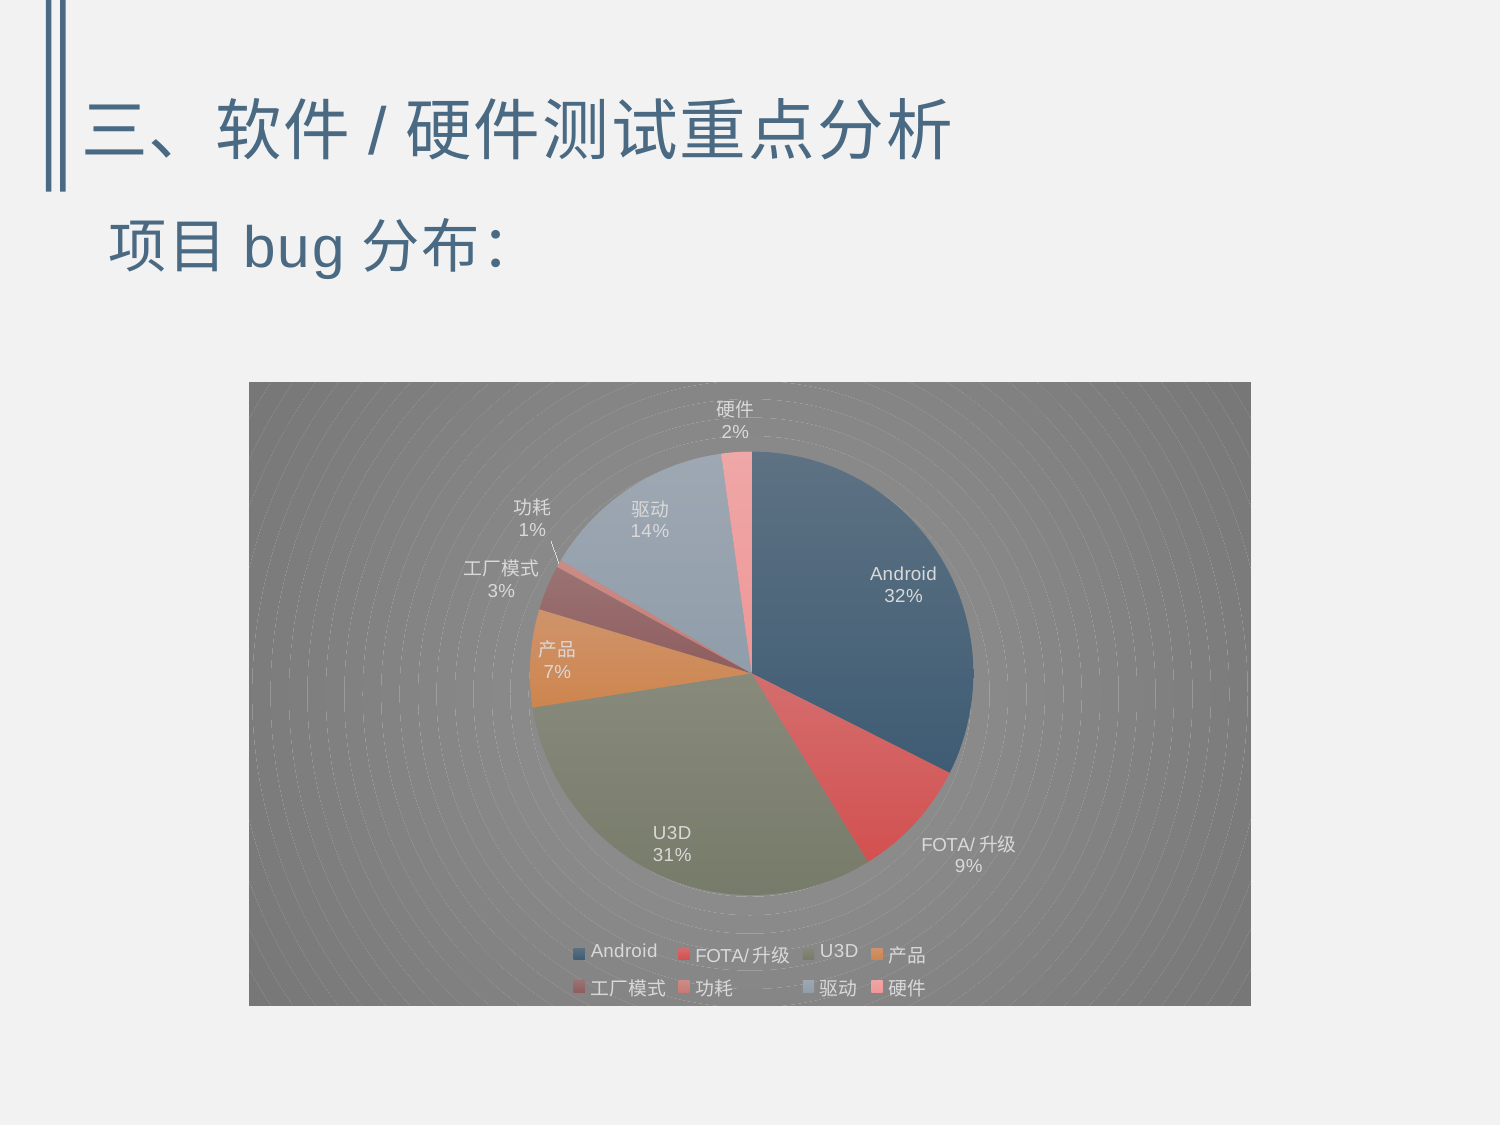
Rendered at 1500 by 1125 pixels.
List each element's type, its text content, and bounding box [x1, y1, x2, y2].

text_box 项目bug分布： [93, 208, 1026, 362]
text_box [66, 230, 1421, 1056]
chart [249, 381, 1251, 1006]
text_box 三、软件/硬件测试重点分析 [66, 5, 999, 230]
